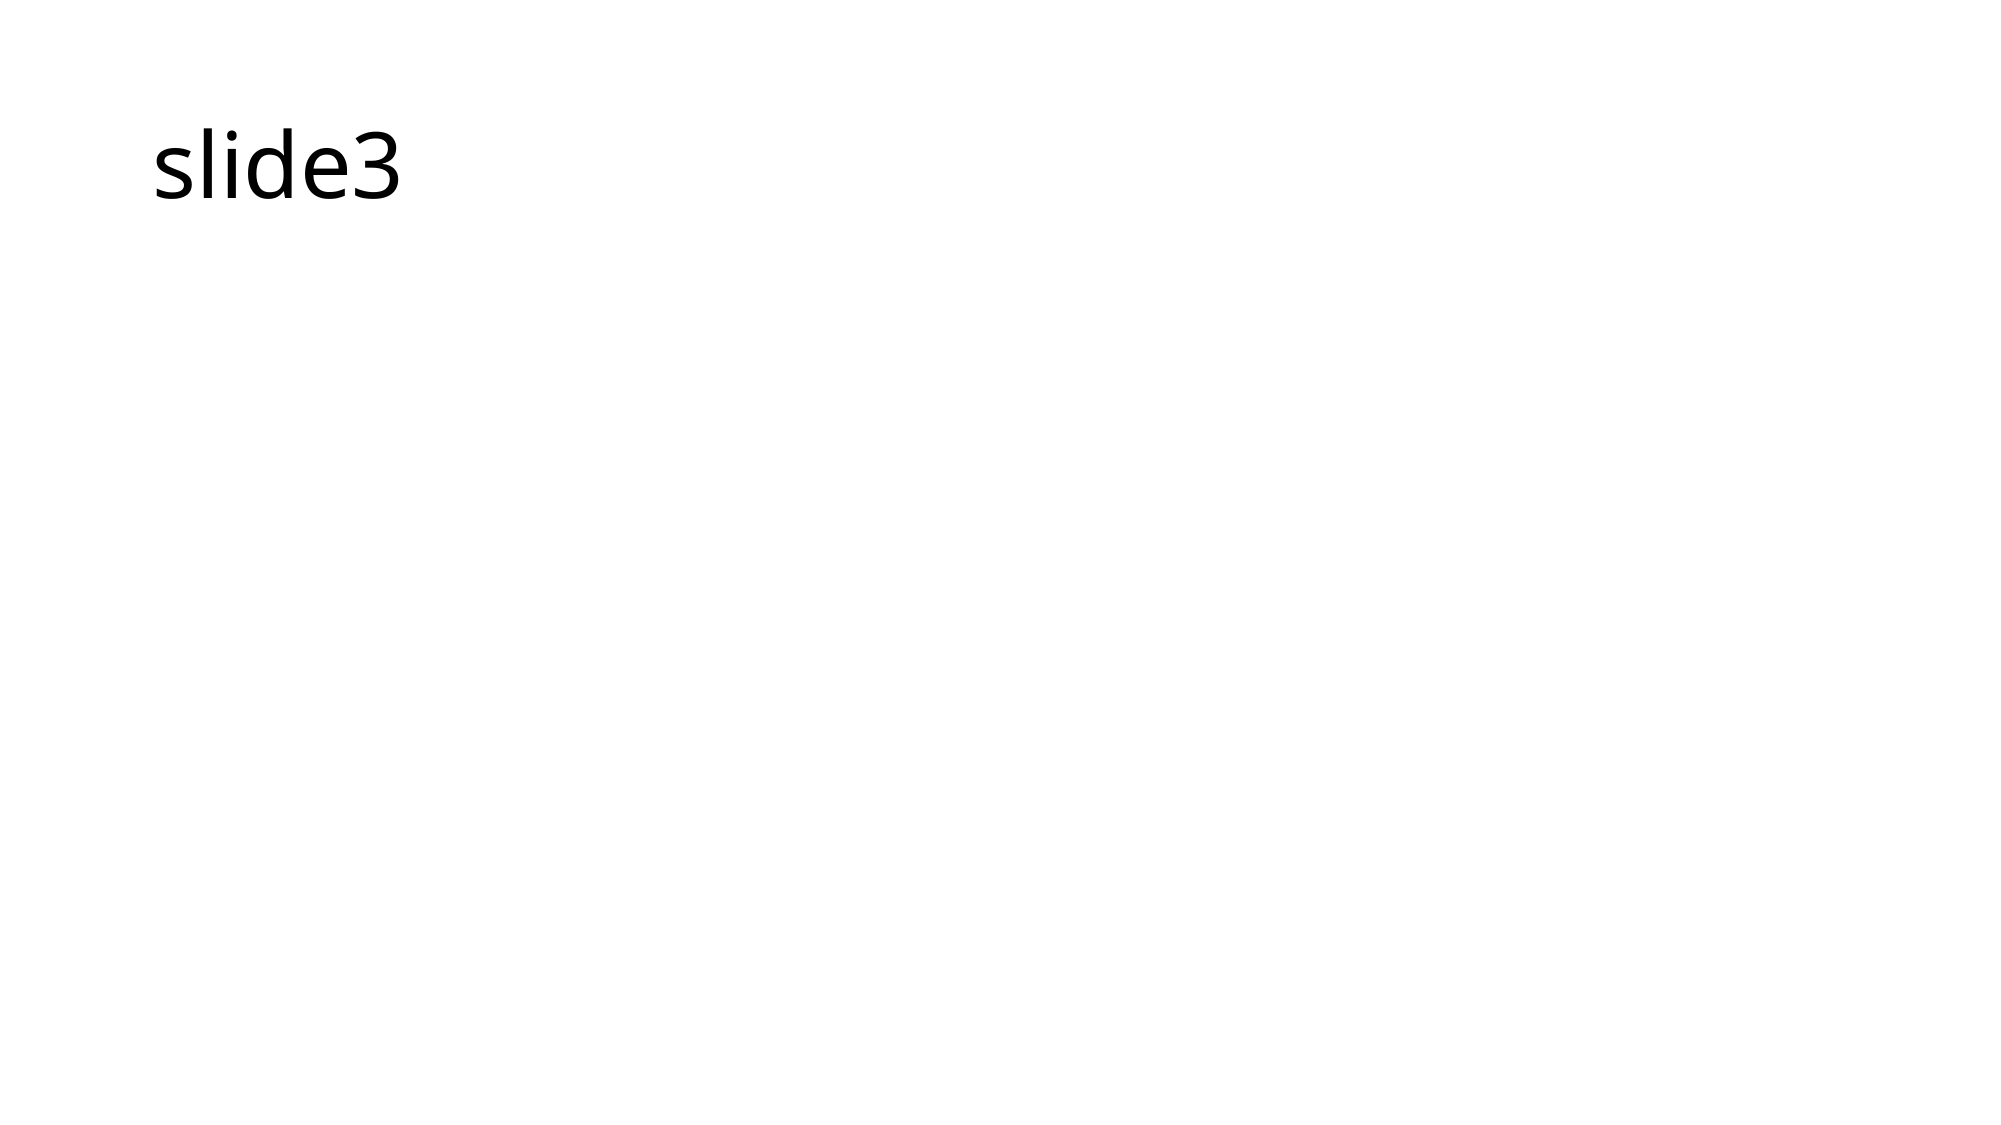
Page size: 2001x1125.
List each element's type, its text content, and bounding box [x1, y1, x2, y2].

title slide3 [137, 59, 1863, 278]
